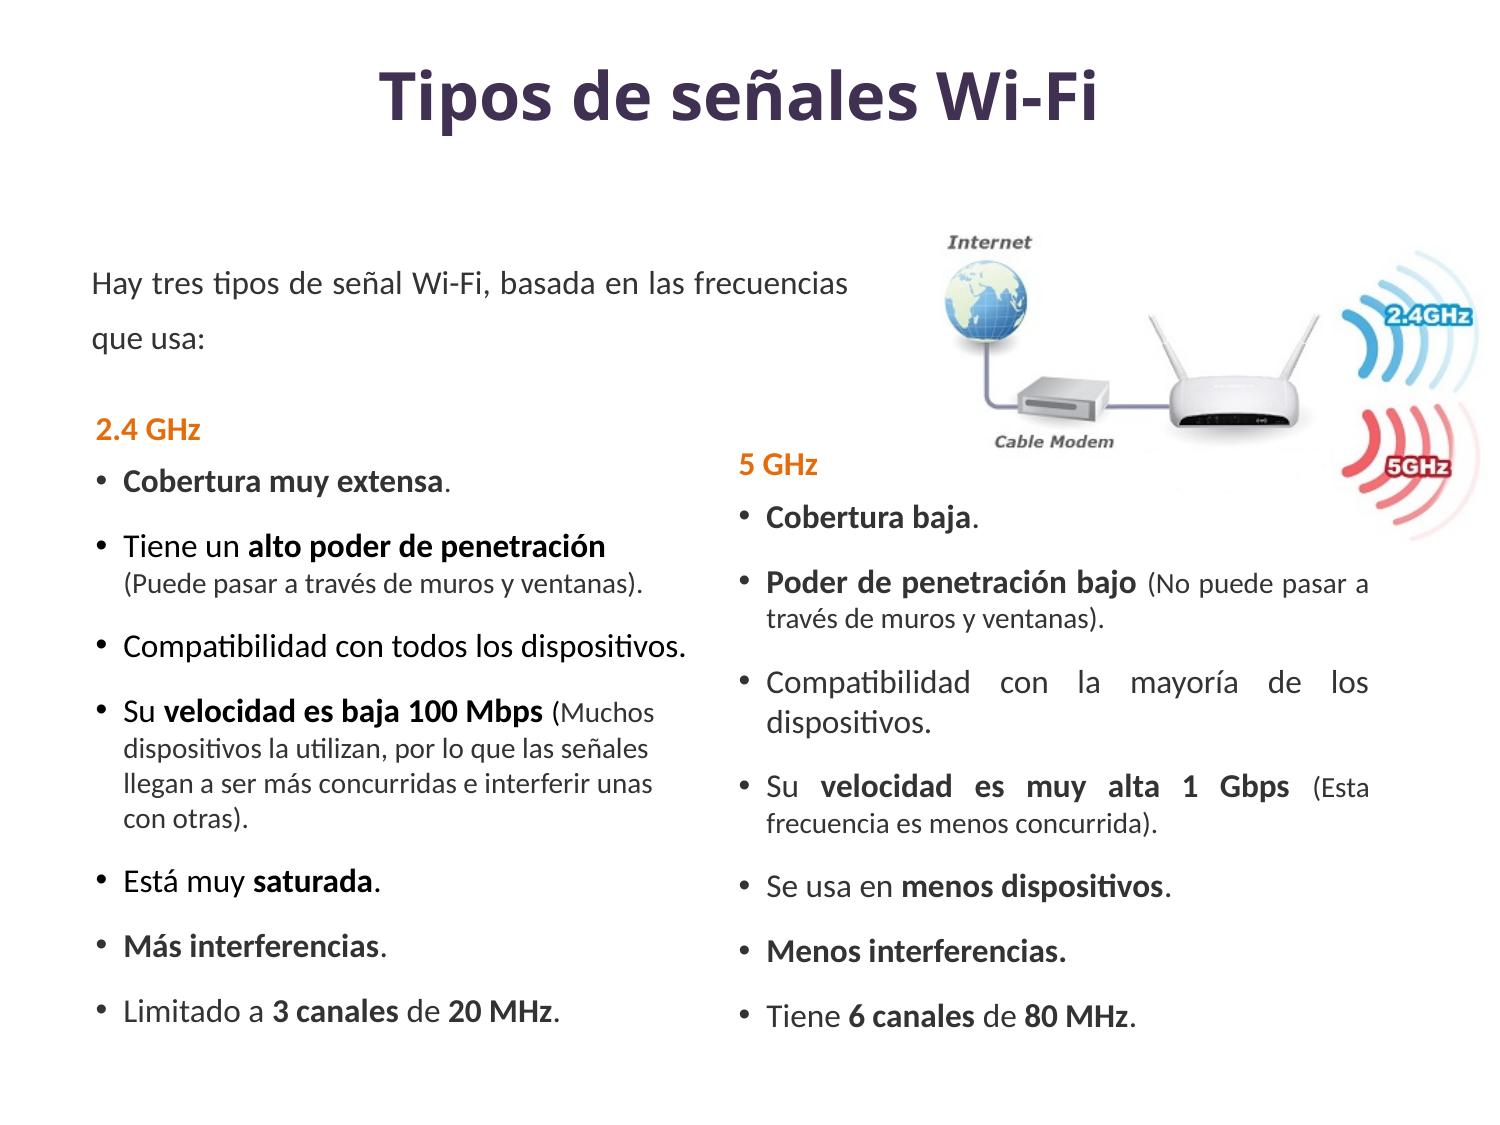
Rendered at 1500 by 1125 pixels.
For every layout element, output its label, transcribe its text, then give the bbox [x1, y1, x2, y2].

picture [938, 212, 1487, 545]
list Hay tres tipos de señal Wi-Fi, basada en las frecuencias que usa: [76, 239, 880, 369]
text_box 2.4 GHz Cobertura muy extensa. Tiene un alto poder de penetración (Puede pasar a través de muros y ventanas). Compatibilidad con todos los dispositivos. Su velocidad es baja 100 Mbps (Muchos dispositivos la utilizan, por lo que las señales llegan a ser más concurridas e interferir unas con otras). Está muy saturada. Más interferencias. Limitado a 3 canales de 20 MHz. [80, 385, 723, 1059]
text_box Tipos de señales Wi-Fi [14, 0, 1447, 188]
text_box 5 GHz Cobertura baja. Poder de penetración bajo (No puede pasar a través de muros y ventanas). Compatibilidad con la mayoría de los dispositivos. Su velocidad es muy alta 1 Gbps (Esta frecuencia es menos concurrida). Se usa en menos dispositivos. Menos interferencias. Tiene 6 canales de 80 MHz. [723, 420, 1400, 1059]
